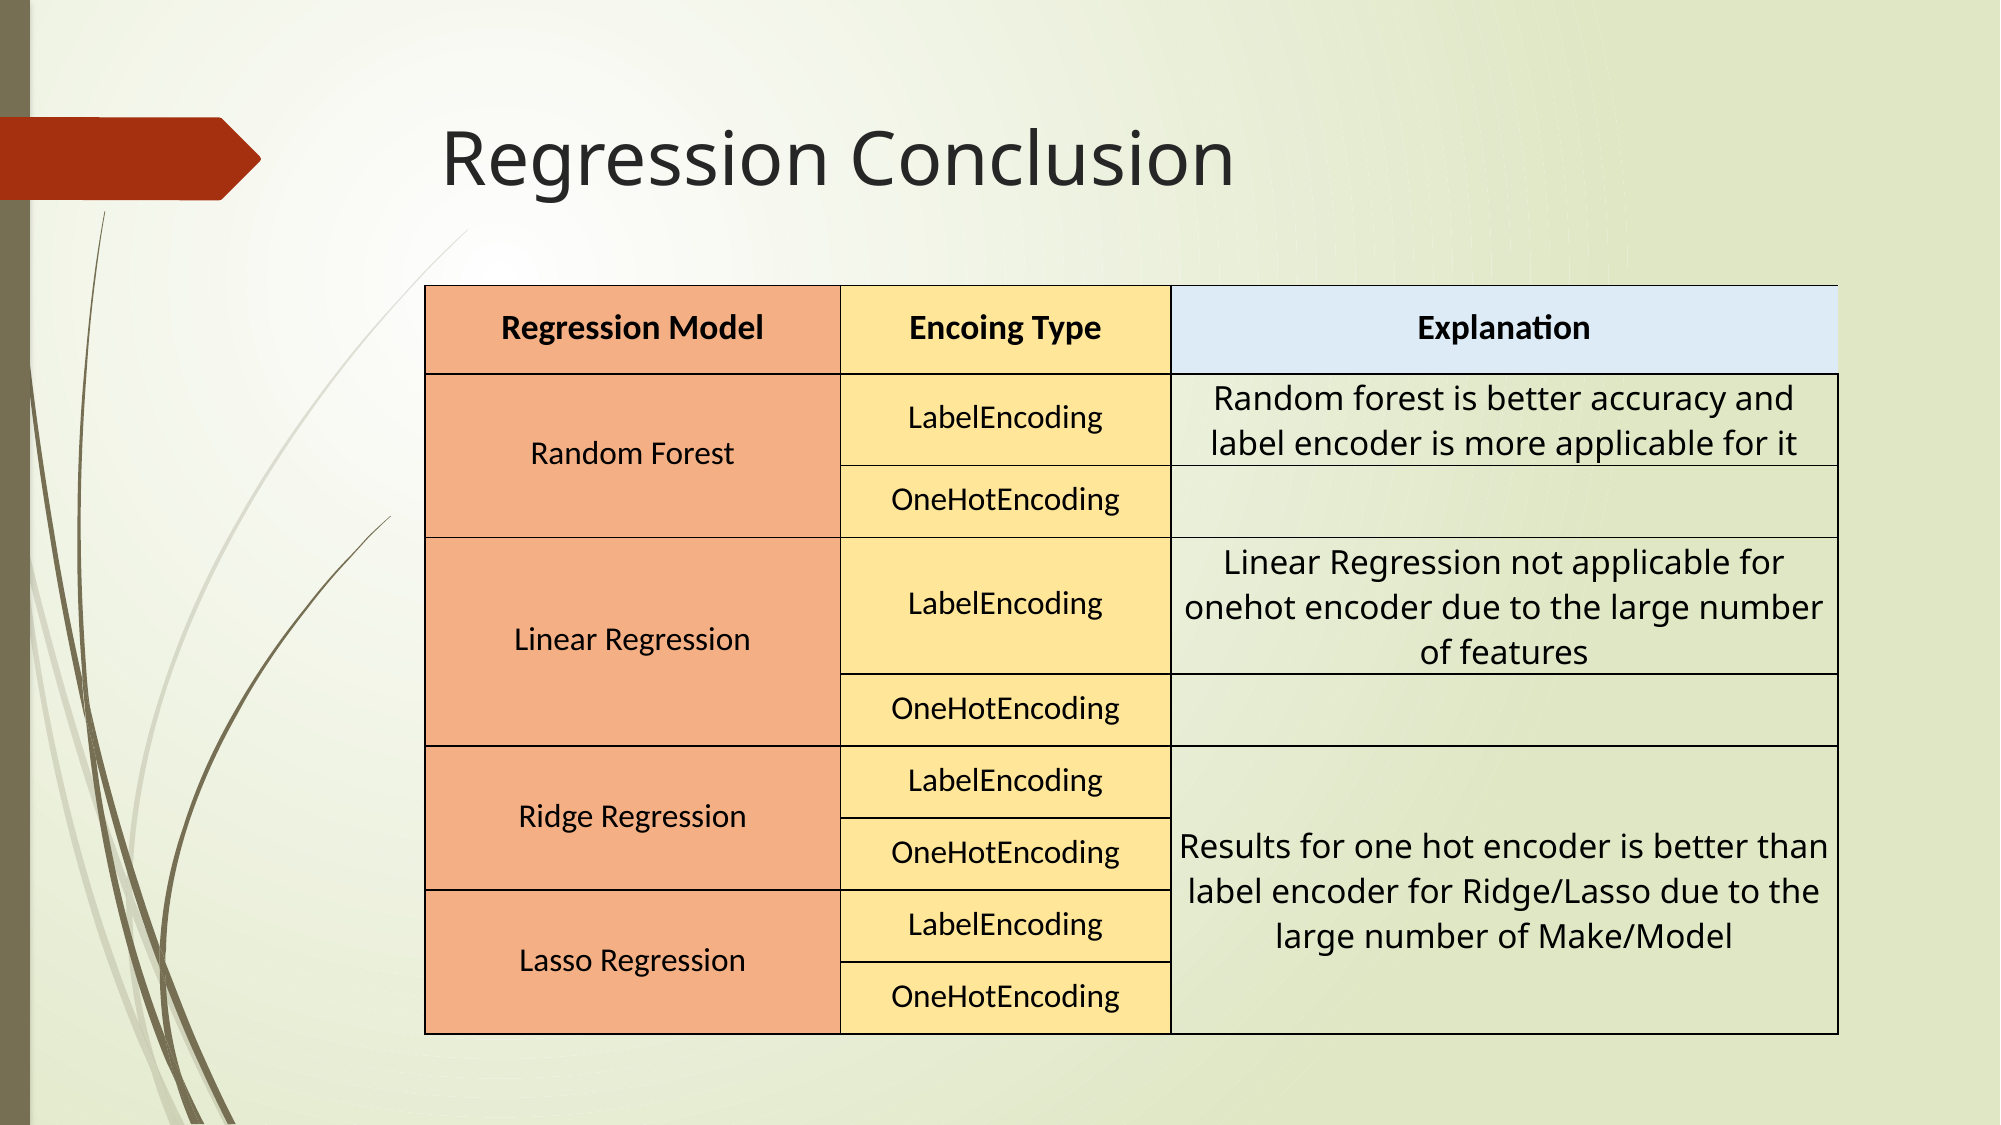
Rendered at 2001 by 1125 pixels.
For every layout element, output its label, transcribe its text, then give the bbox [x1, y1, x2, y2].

title Regression Conclusion [425, 102, 1888, 313]
table_cell LabelEncoding [841, 375, 1170, 465]
table_cell Random Forest [426, 375, 840, 537]
table_cell OneHotEncoding [841, 963, 1170, 1033]
table_header Encoing Type [841, 286, 1170, 373]
table_cell Ridge Regression [426, 747, 840, 889]
table_cell OneHotEncoding [841, 675, 1170, 745]
table_header Regression Model [426, 286, 840, 373]
table_cell [1172, 466, 1837, 537]
table_cell [1172, 675, 1837, 745]
table_cell LabelEncoding [841, 538, 1170, 673]
table_cell Linear Regression not applicable for onehot encoder due to the large number of features [1172, 538, 1837, 673]
table_cell Lasso Regression [426, 891, 840, 1033]
table_cell LabelEncoding [841, 747, 1170, 817]
table_header Explanation [1172, 286, 1838, 373]
table_cell Linear Regression [426, 538, 840, 745]
table_cell Random forest is better accuracy and label encoder is more applicable for it [1172, 375, 1837, 465]
table_cell OneHotEncoding [841, 466, 1170, 537]
table_cell LabelEncoding [841, 891, 1170, 961]
table_cell OneHotEncoding [841, 819, 1170, 889]
table_cell Results for one hot encoder is better than label encoder for Ridge/Lasso due to the large number of Make/Model [1172, 747, 1837, 1033]
